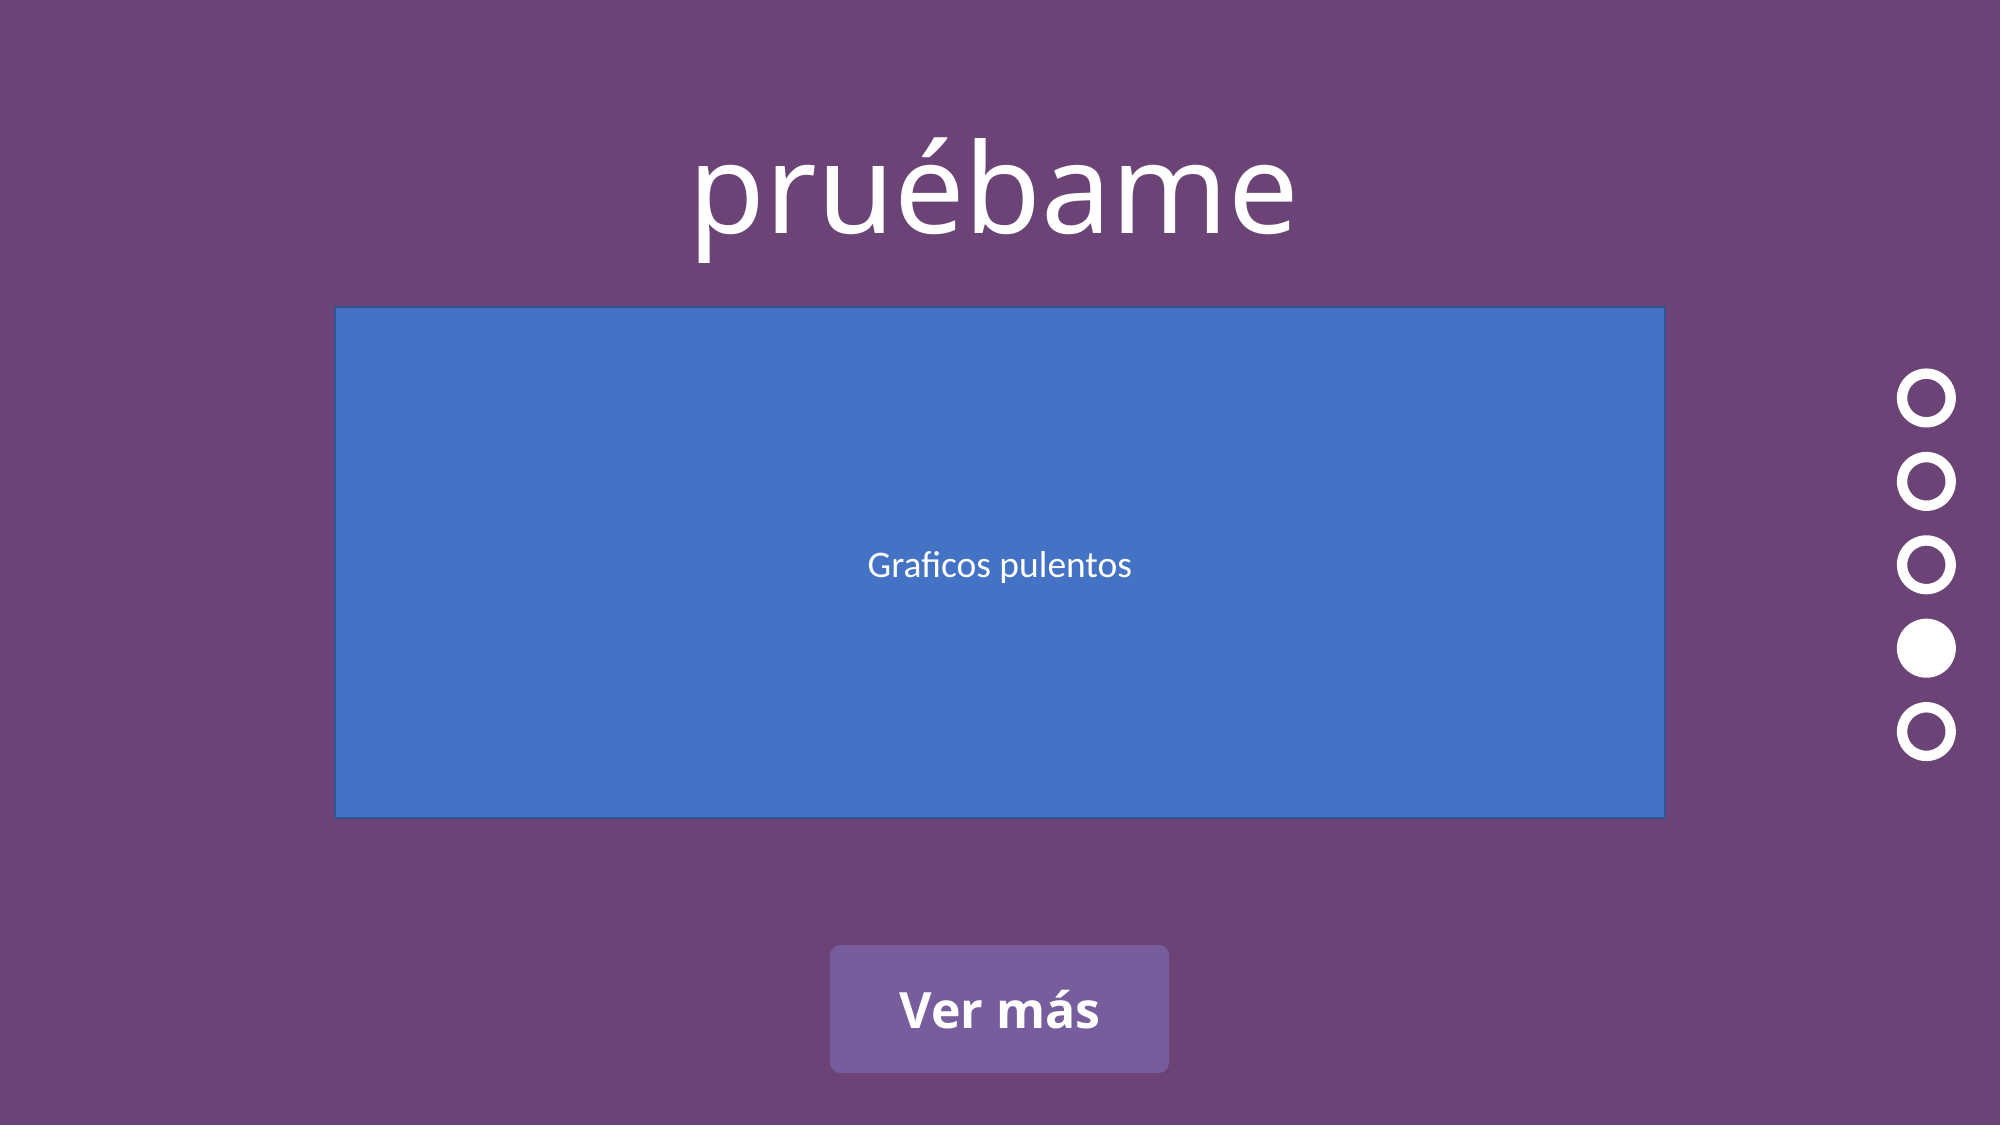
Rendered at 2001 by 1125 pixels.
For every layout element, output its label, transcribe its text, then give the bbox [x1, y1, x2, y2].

text_box Graficos pulentos [334, 306, 1666, 819]
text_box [1902, 373, 1951, 756]
text_box Ver más [840, 954, 1160, 1063]
text_box pruébame [83, 101, 1906, 267]
